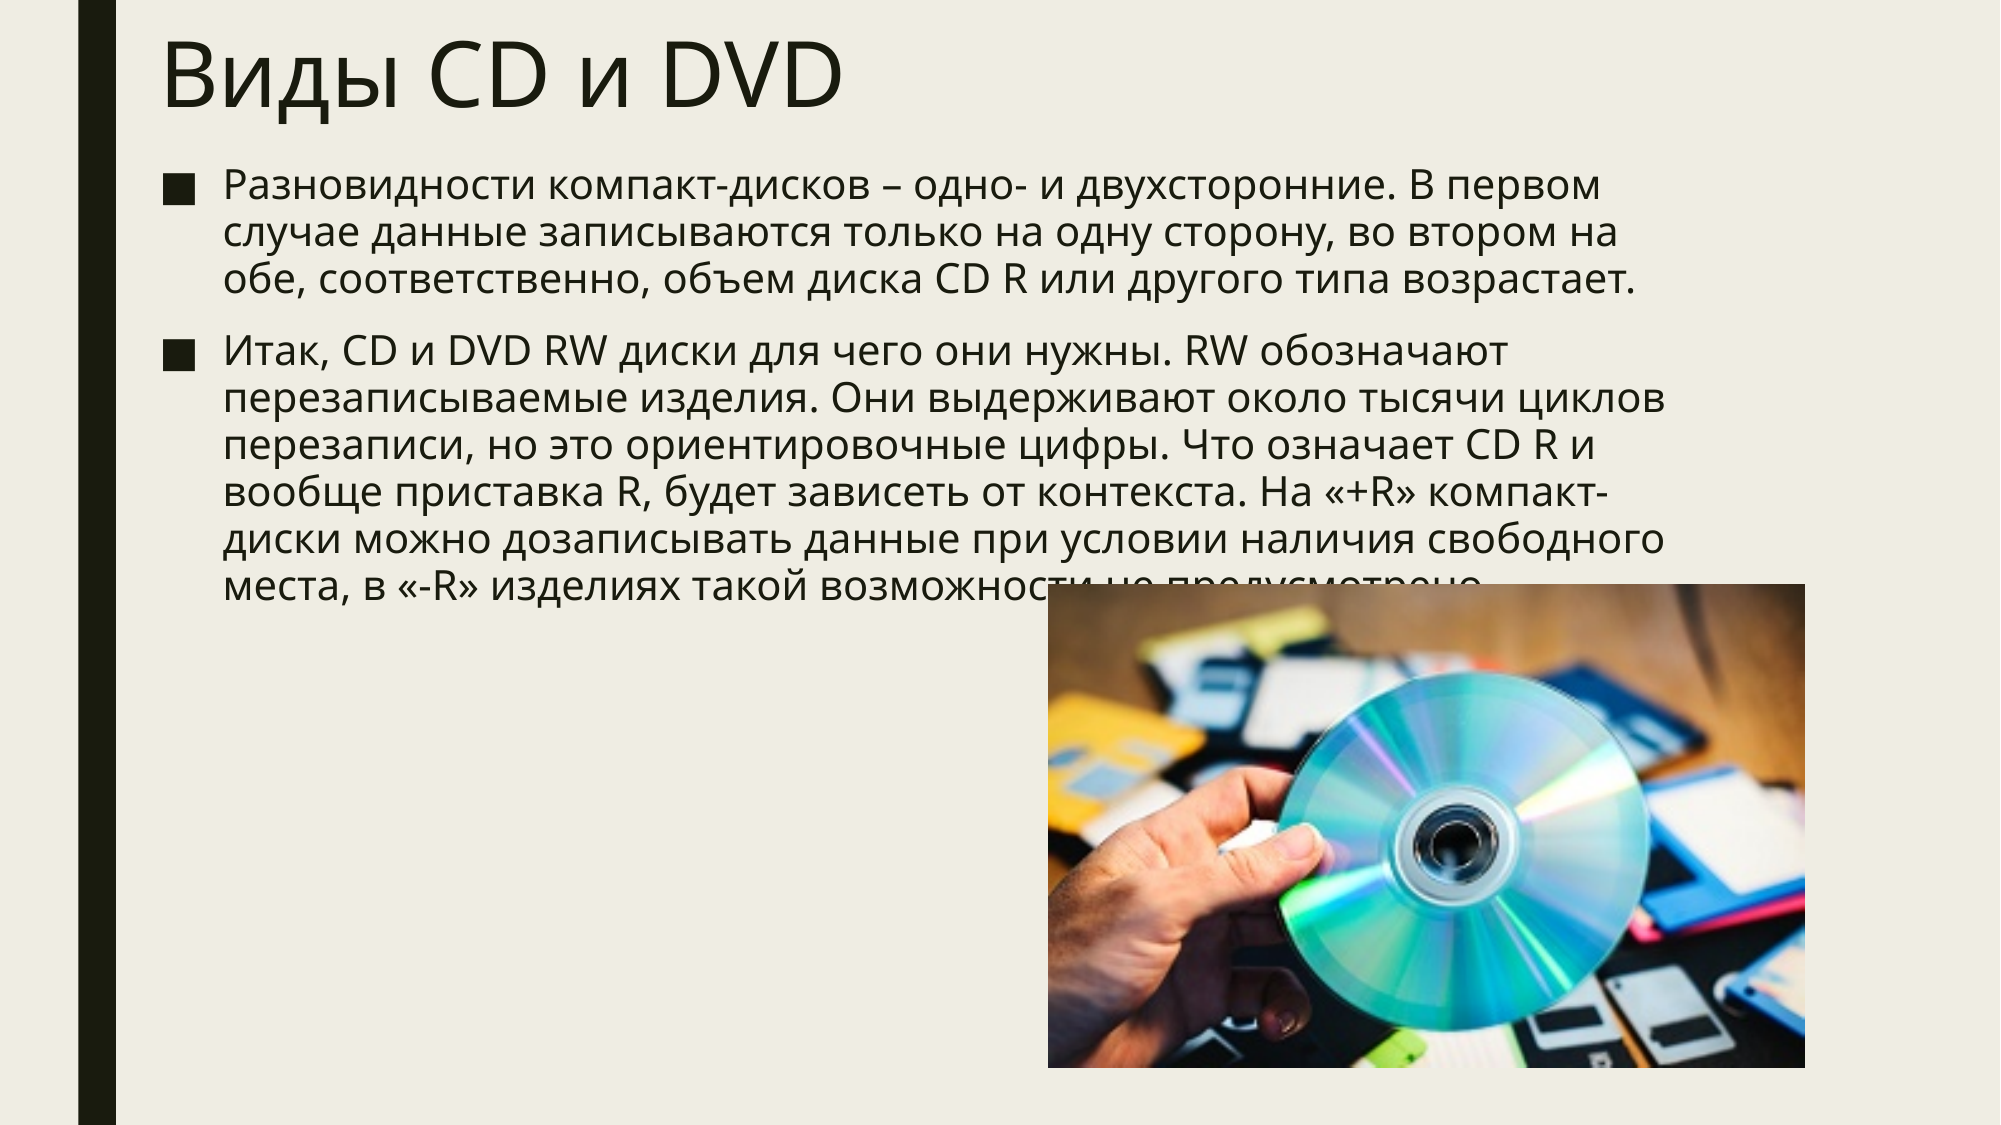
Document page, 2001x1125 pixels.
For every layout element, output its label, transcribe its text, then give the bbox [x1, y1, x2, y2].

picture [1048, 584, 1805, 1068]
list Разновидности компакт-дисков – одно- и двухсторонние. В первом случае данные записываются только на одну сторону, во втором на обе, соответственно, объем диска CD R или другого типа возрастает. Итак, CD и DVD RW диски для чего они нужны. RW обозначают перезаписываемые изделия. Они выдерживают около тысячи циклов перезаписи, но это ориентировочные цифры. Что означает CD R и вообще приставка R, будет зависеть от контекста. На «+R» компакт-диски можно дозаписывать данные при условии наличия свободного места, в «-R» изделиях такой возможности не предусмотрено. [144, 154, 1720, 742]
title Виды CD и DVD [144, 22, 1720, 154]
